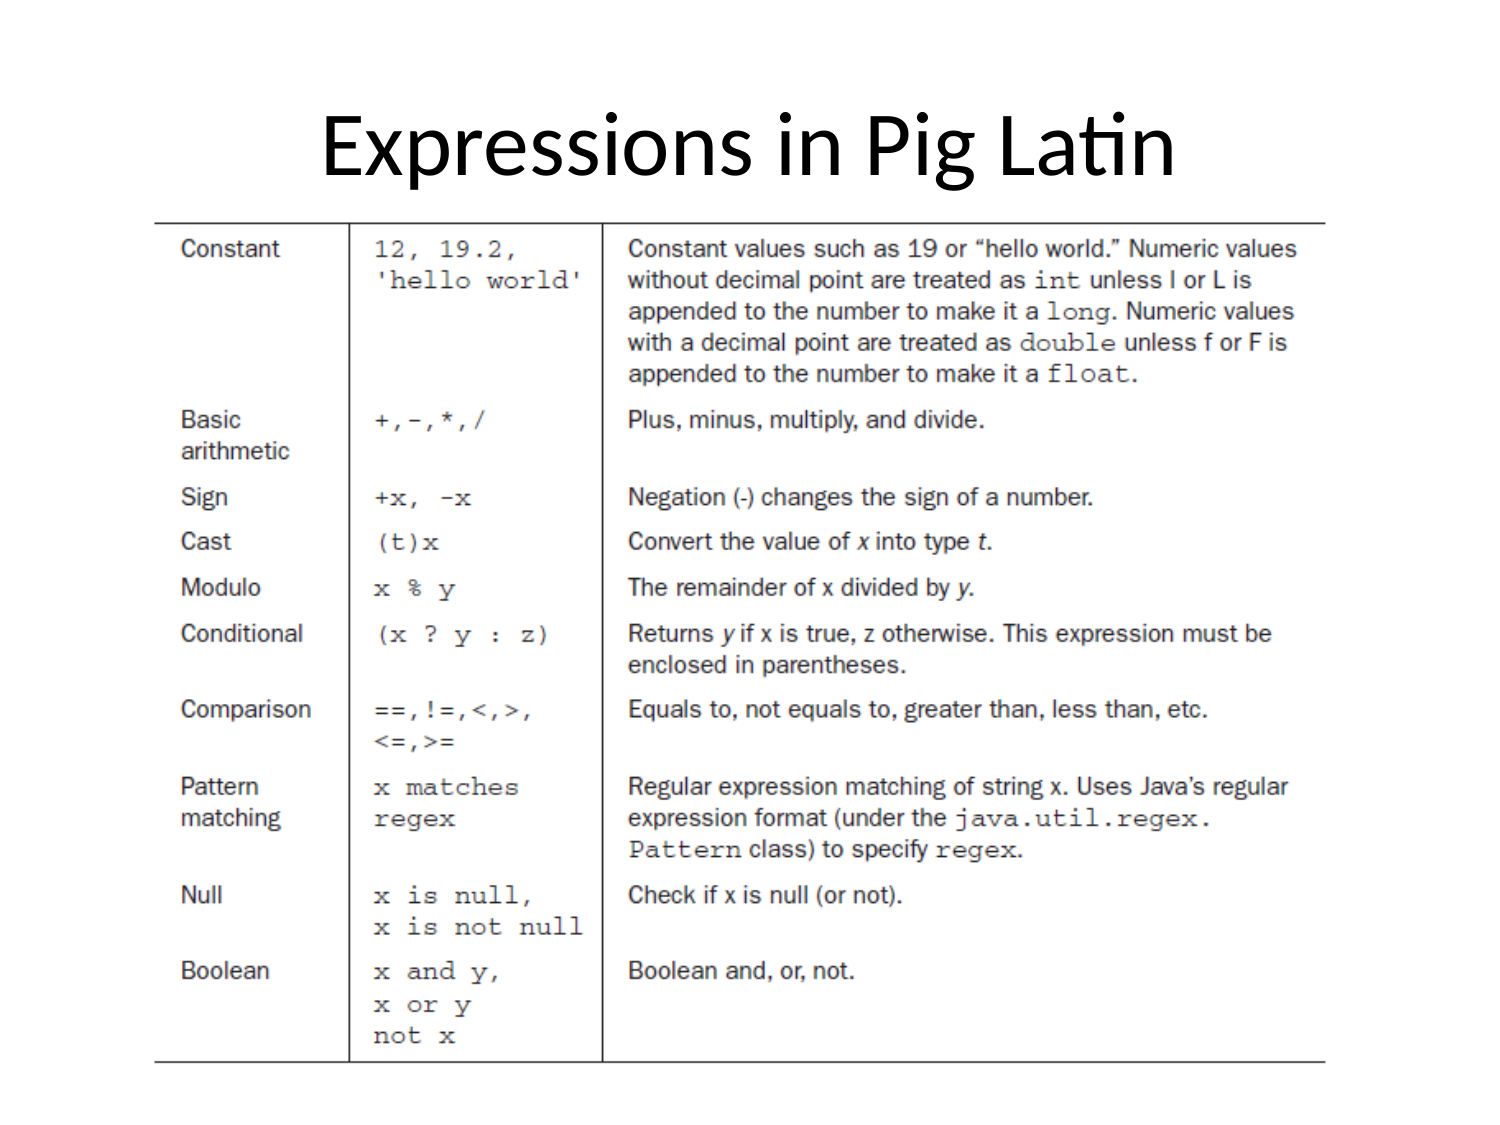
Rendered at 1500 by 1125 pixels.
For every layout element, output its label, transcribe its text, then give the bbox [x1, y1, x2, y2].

title Expressions in Pig Latin [75, 45, 1425, 233]
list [135, 207, 1329, 1078]
